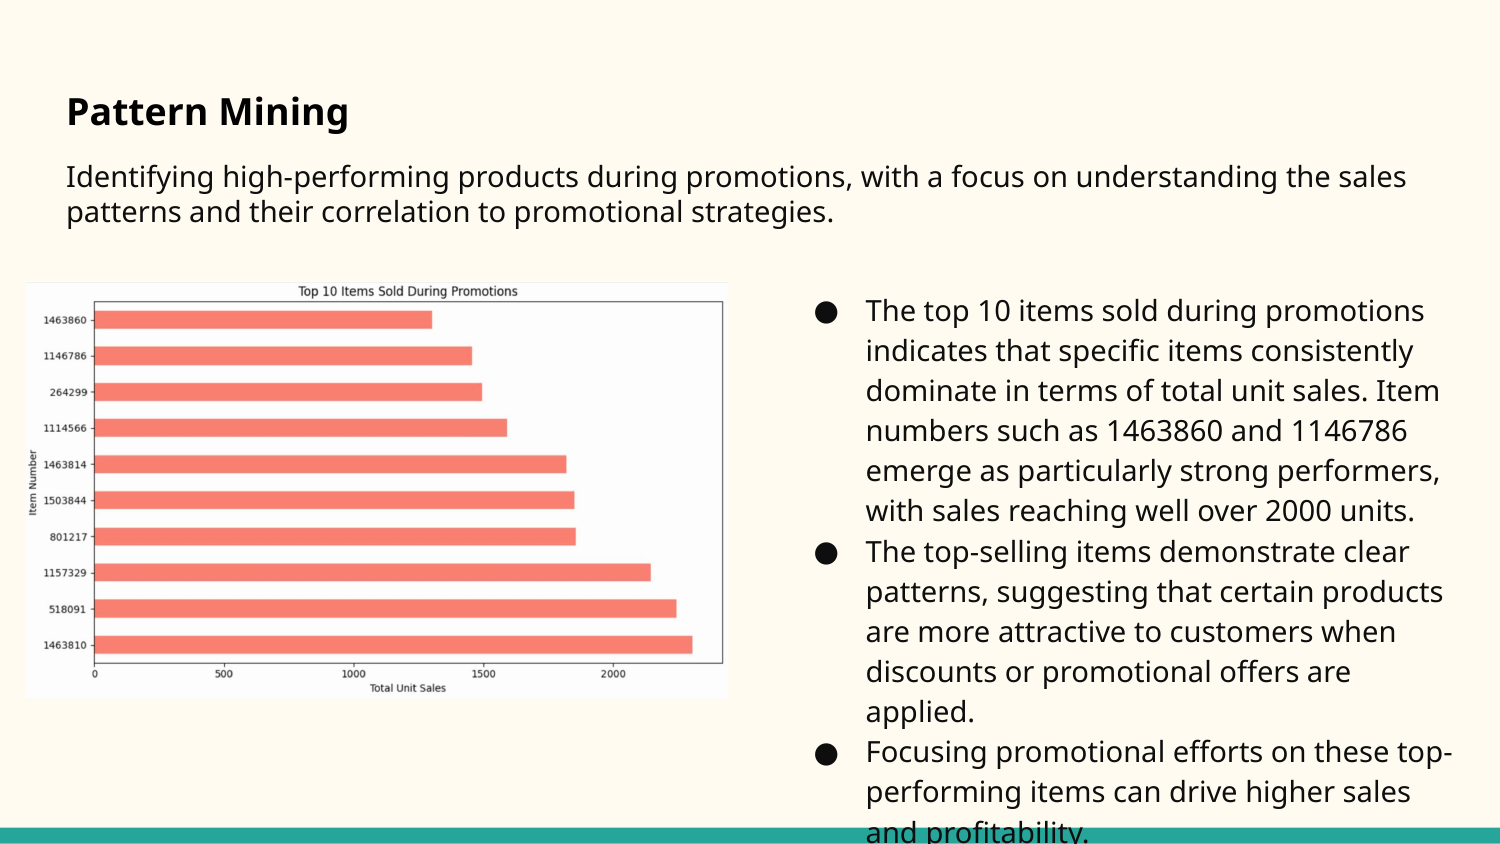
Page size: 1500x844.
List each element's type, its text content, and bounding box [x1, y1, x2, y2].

title Pattern Mining Identifying high-performing products during promotions, with a focus on understanding the sales patterns and their correlation to promotional strategies. [51, 72, 1449, 174]
picture [26, 281, 729, 700]
list The top 10 items sold during promotions indicates that specific items consistently dominate in terms of total unit sales. Item numbers such as 1463860 and 1146786 emerge as particularly strong performers, with sales reaching well over 2000 units. The top-selling items demonstrate clear patterns, suggesting that certain products are more attractive to customers when discounts or promotional offers are applied. Focusing promotional efforts on these top-performing items can drive higher sales and profitability. [775, 271, 1471, 844]
